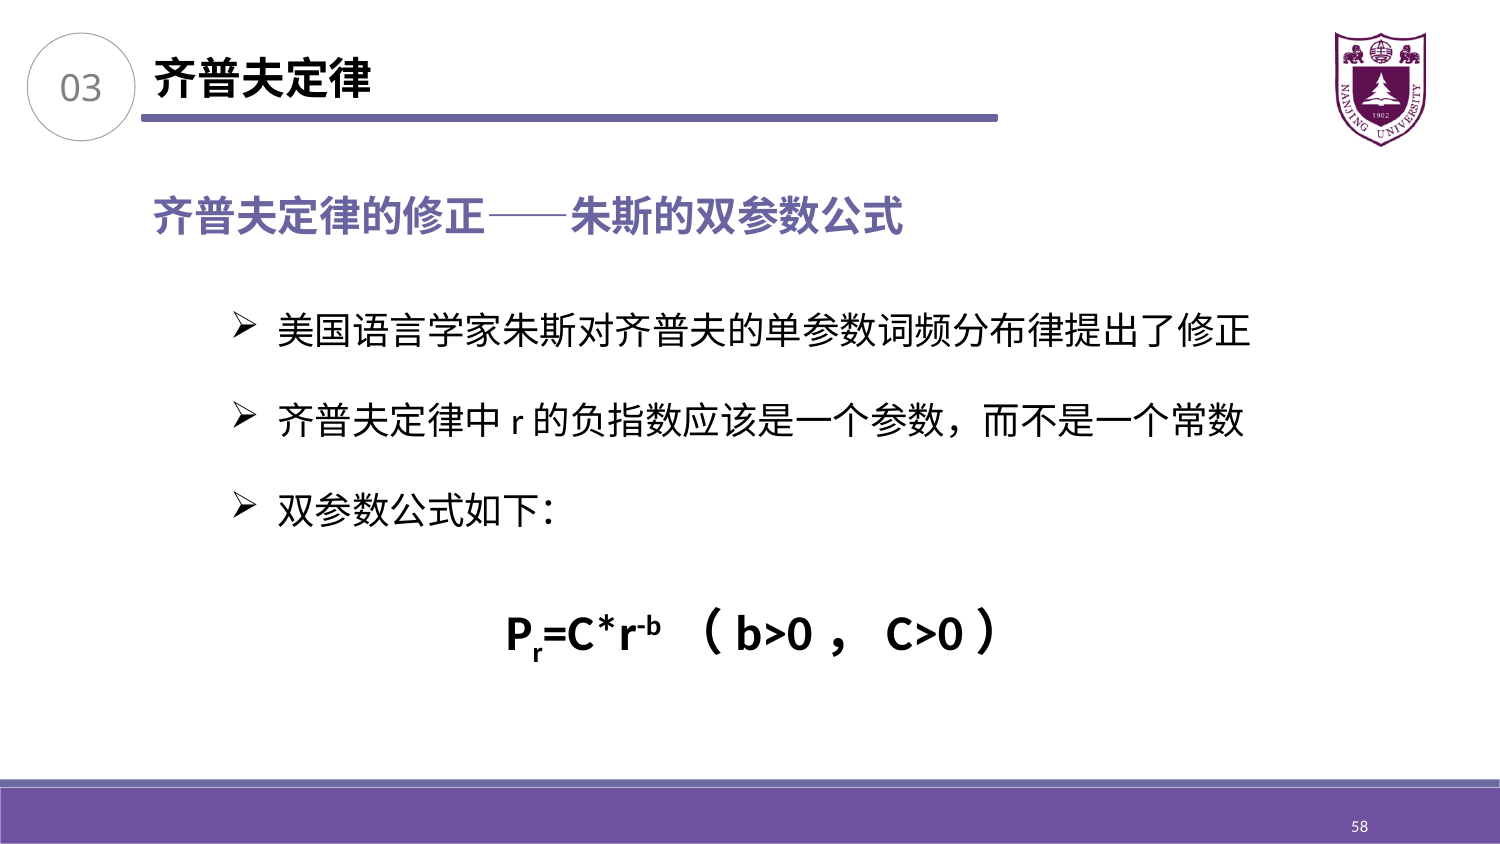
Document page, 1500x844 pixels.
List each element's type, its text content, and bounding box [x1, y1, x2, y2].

text_box 齐普夫定律 [142, 45, 384, 109]
text_box [135, 246, 1485, 804]
text_box 齐普夫定律的修正——朱斯的双参数公式 [137, 157, 920, 248]
text_box 03 [25, 31, 137, 143]
slide_number 58 [1218, 804, 1380, 844]
picture [1334, 31, 1427, 147]
text_box [141, 114, 998, 122]
text_box 美国语言学家朱斯对齐普夫的单参数词频分布律提出了修正 齐普夫定律中r的负指数应该是一个参数，而不是一个常数 双参数公式如下： Pr=C*r-b（b>0，C>0） [143, 256, 1388, 675]
